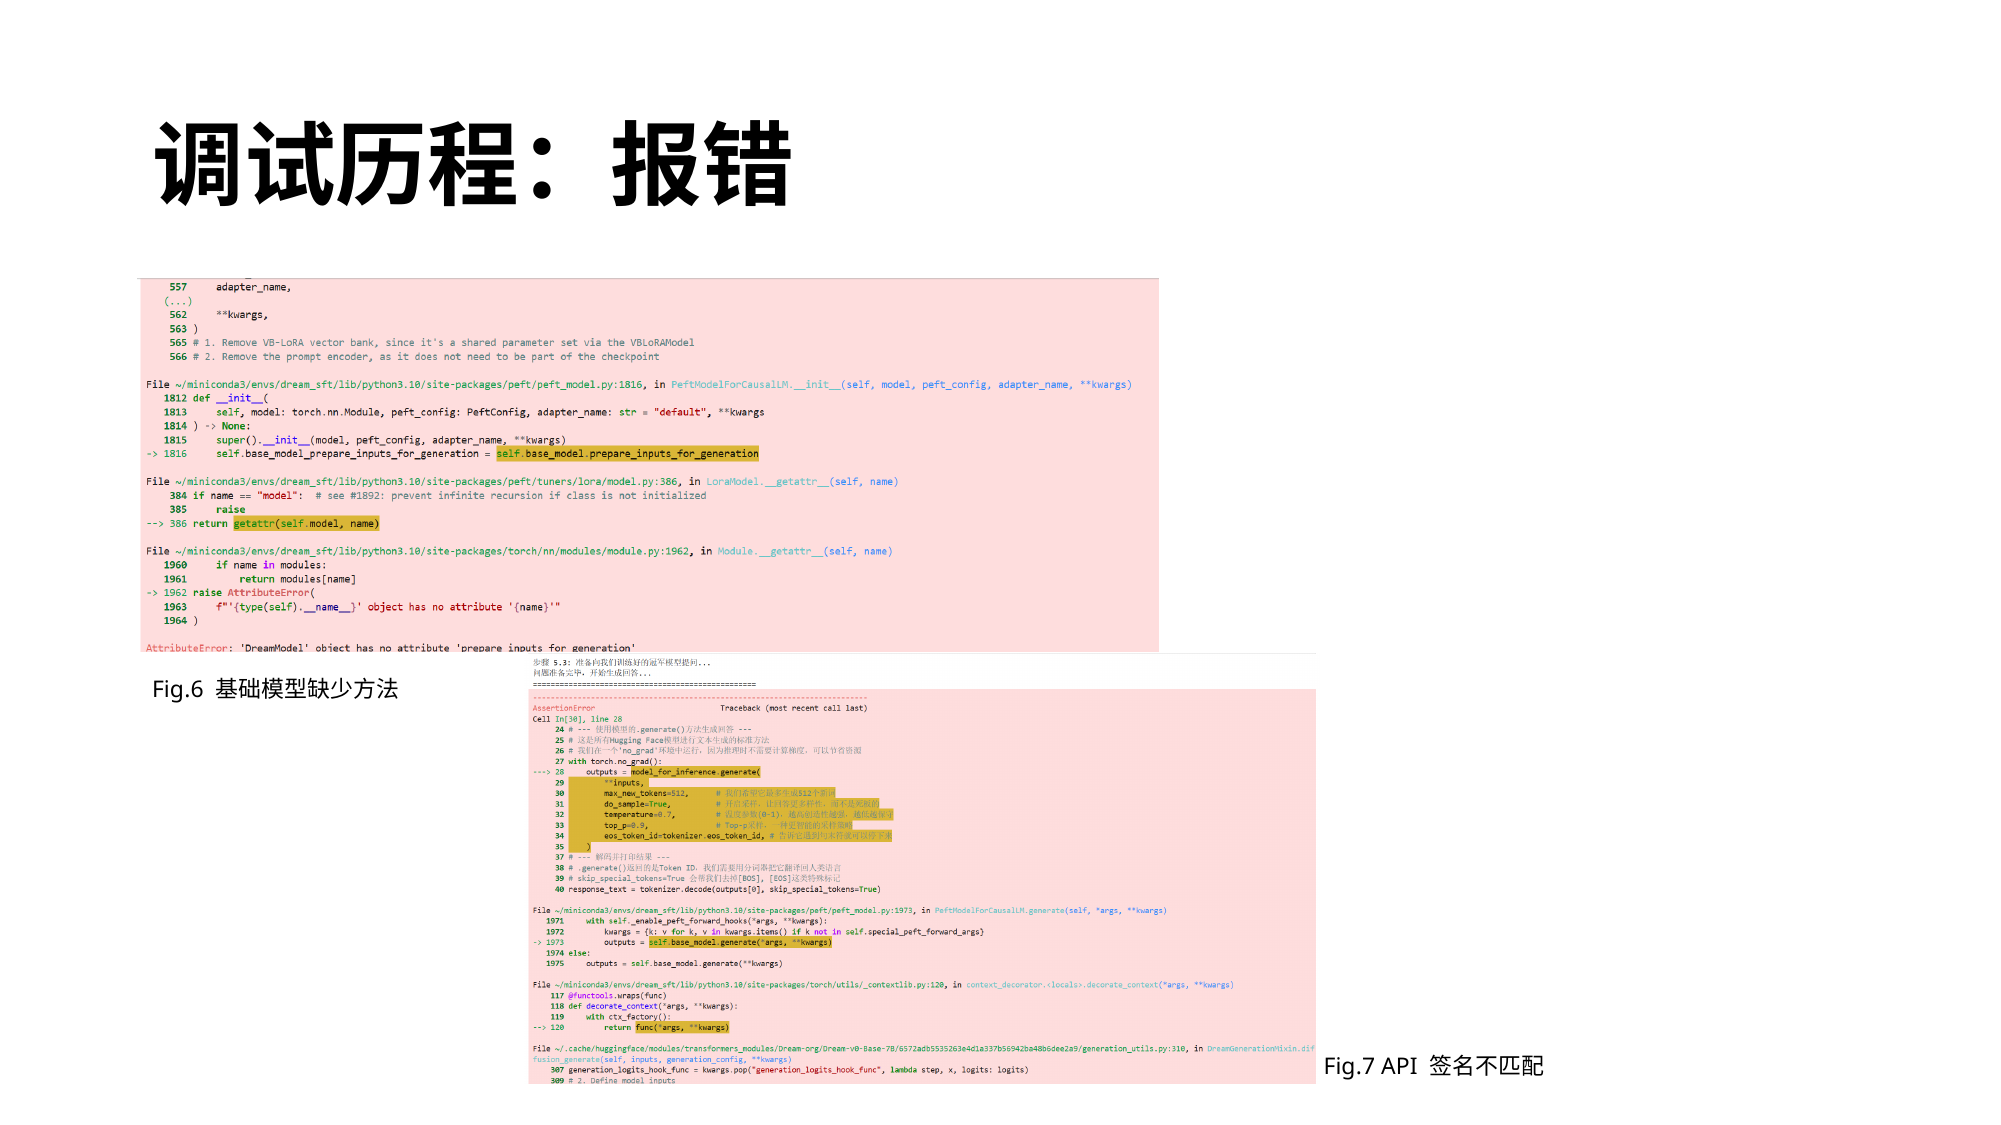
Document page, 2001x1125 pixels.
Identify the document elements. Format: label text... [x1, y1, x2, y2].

title 调试历程：报错 [137, 59, 1863, 278]
picture [523, 653, 1320, 1084]
text_box Fig.7 API 签名不匹配 [1308, 1044, 1826, 1087]
text_box Fig.6 基础模型缺少方法 [137, 667, 523, 710]
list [137, 277, 1159, 652]
